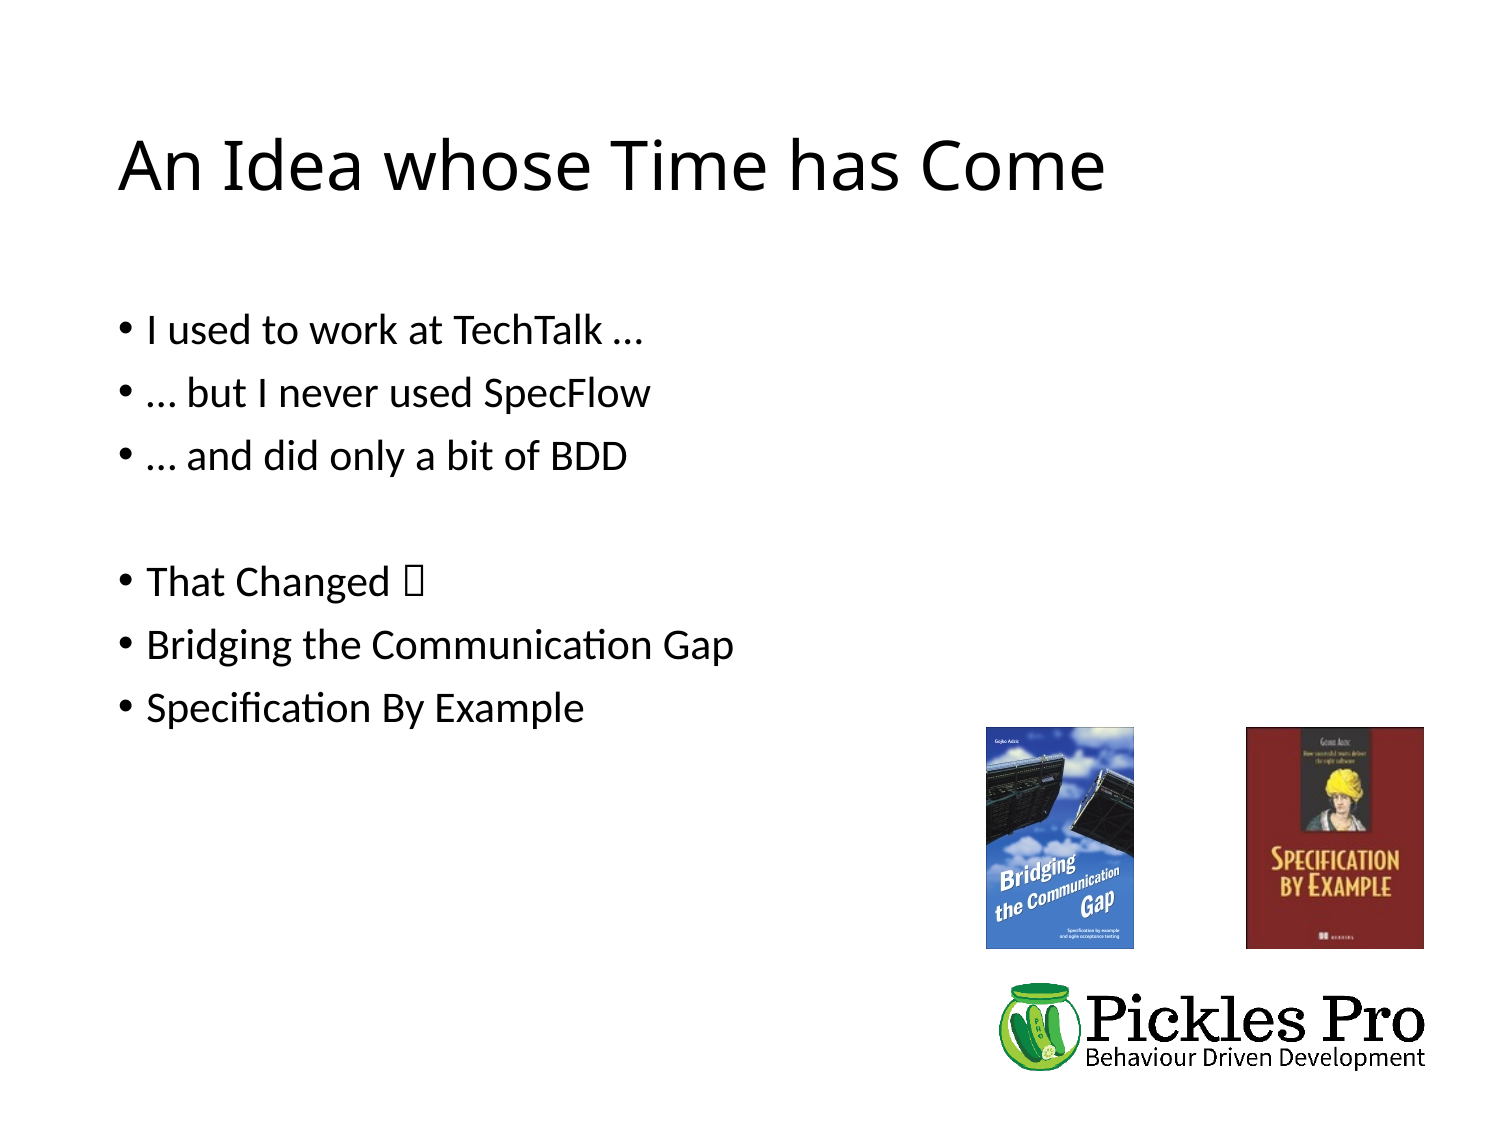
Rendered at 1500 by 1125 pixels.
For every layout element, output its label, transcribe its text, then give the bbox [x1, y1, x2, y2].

title An Idea whose Time has Come [103, 59, 1397, 278]
picture [999, 983, 1425, 1073]
picture [1246, 726, 1424, 949]
picture [986, 727, 1134, 949]
list I used to work at TechTalk … … but I never used SpecFlow … and did only a bit of BDD That Changed  Bridging the Communication Gap Specification By Example [103, 299, 1397, 1014]
